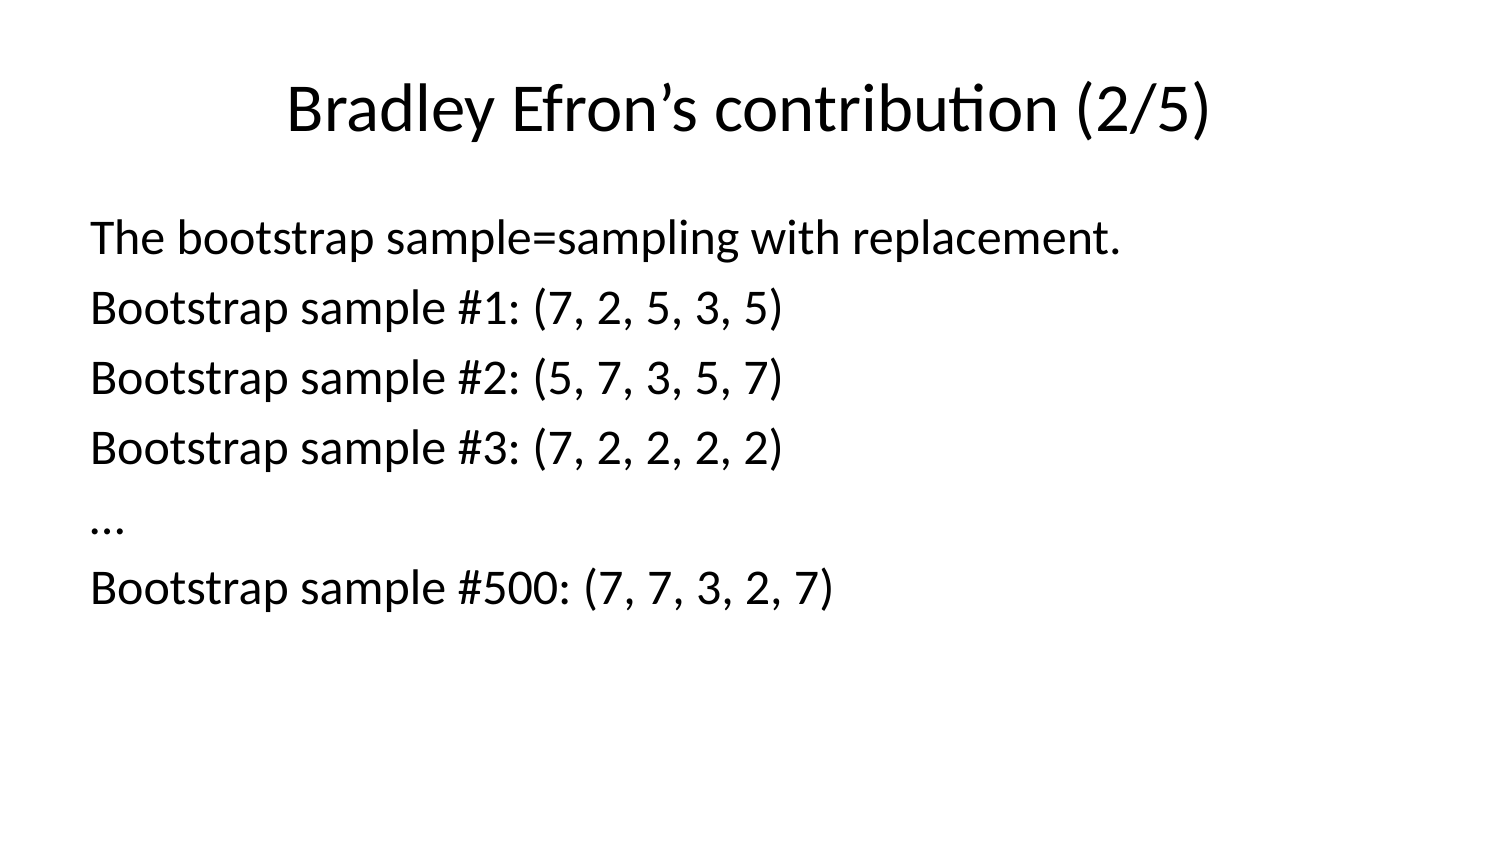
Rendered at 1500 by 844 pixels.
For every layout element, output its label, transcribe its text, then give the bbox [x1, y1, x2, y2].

list The bootstrap sample=sampling with replacement. Bootstrap sample #1: (7, 2, 5, 3, 5) Bootstrap sample #2: (5, 7, 3, 5, 7) Bootstrap sample #3: (7, 2, 2, 2, 2) … Bootstrap sample #500: (7, 7, 3, 2, 7) [75, 196, 1425, 754]
title Bradley Efron’s contribution (2/5) [75, 33, 1425, 175]
